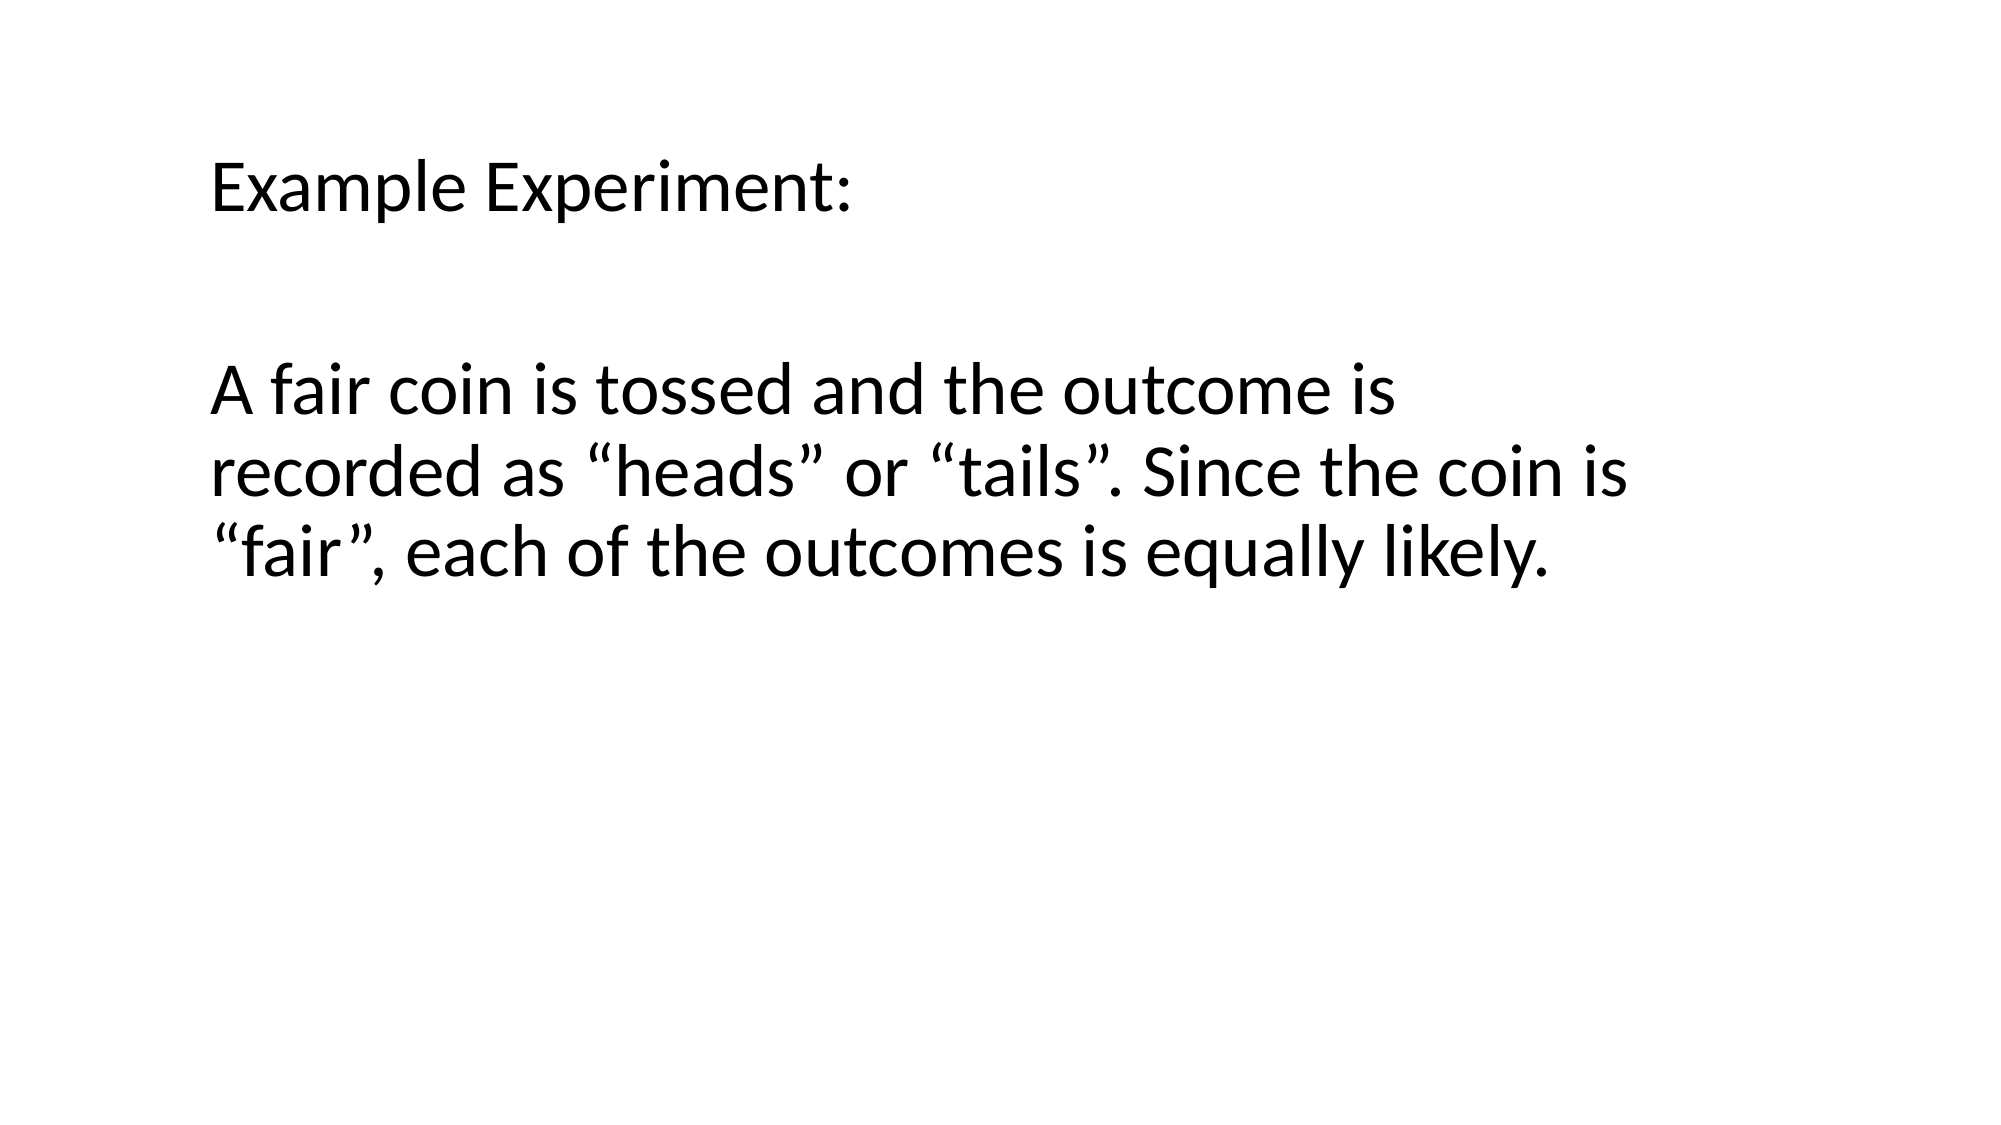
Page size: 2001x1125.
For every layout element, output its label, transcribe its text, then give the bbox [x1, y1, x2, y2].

text_box Example Experiment: A fair coin is tossed and the outcome is recorded as “heads” or “tails”. Since the coin is “fair”, each of the outcomes is equally likely. [195, 139, 1696, 411]
